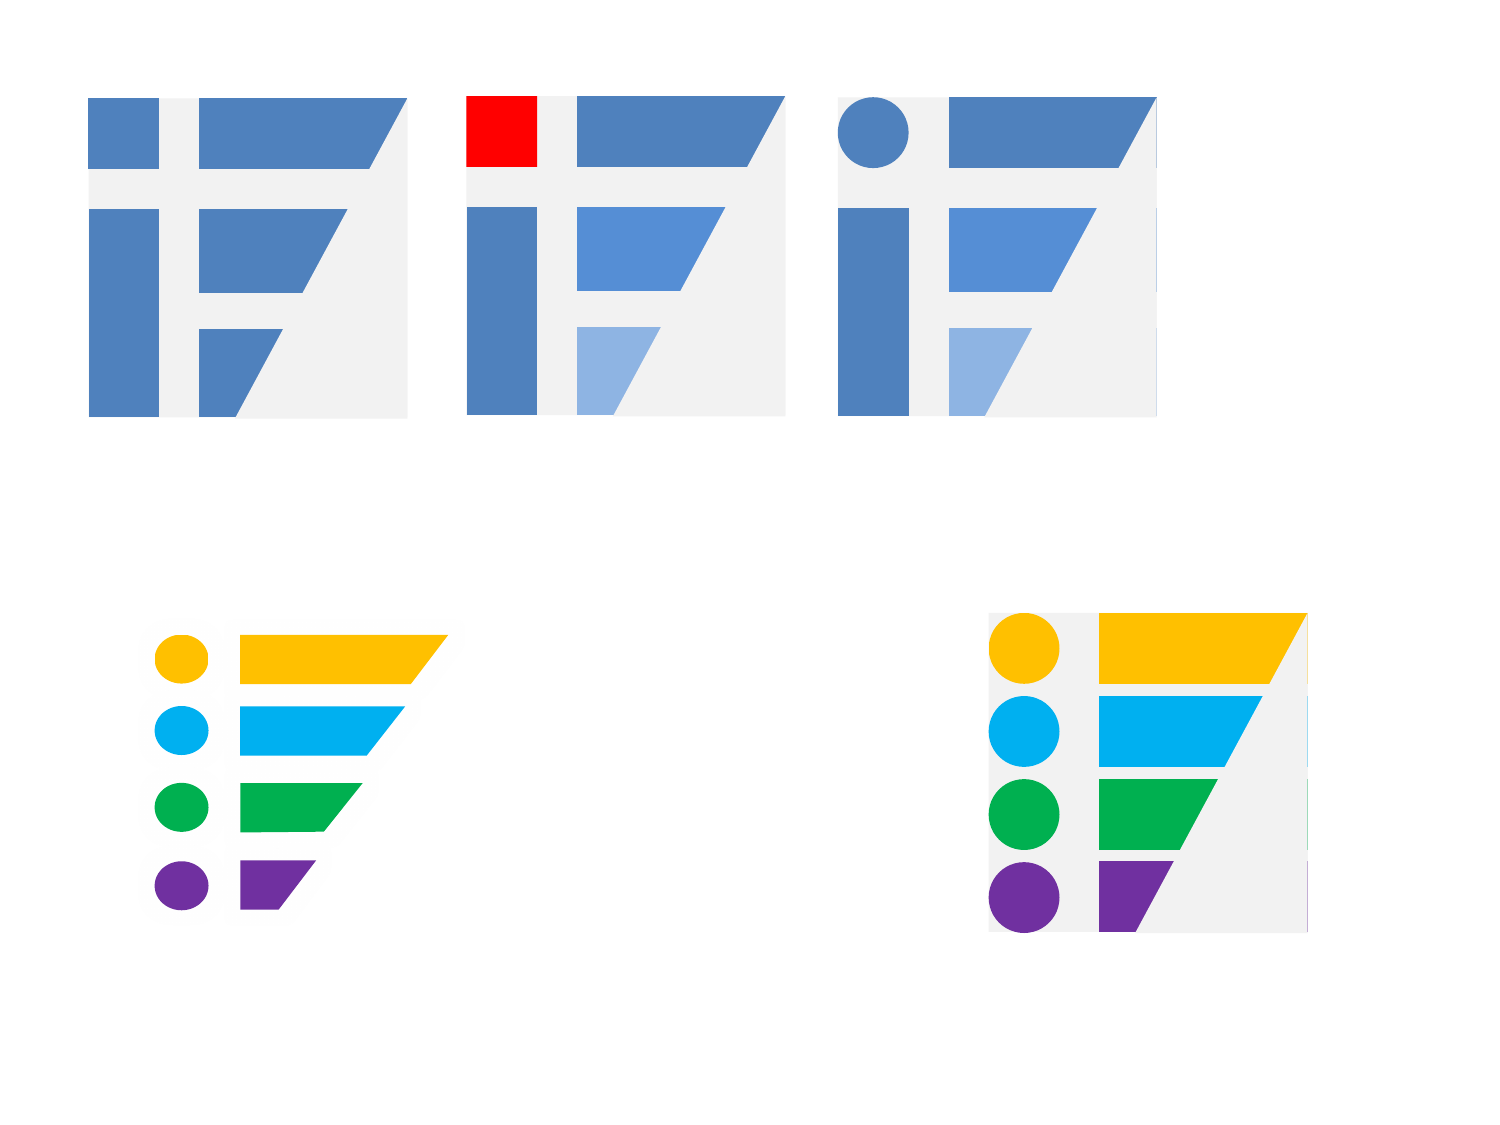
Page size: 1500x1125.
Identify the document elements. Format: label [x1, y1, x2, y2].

text_box [947, 326, 1030, 418]
text_box [575, 205, 723, 293]
text_box [987, 611, 1265, 934]
text_box [1097, 694, 1260, 769]
text_box [947, 95, 1155, 170]
text_box [836, 95, 1114, 418]
text_box [982, 95, 1159, 420]
text_box [197, 327, 281, 419]
text_box [611, 94, 788, 419]
text_box [464, 94, 743, 417]
text_box [141, 613, 462, 934]
text_box [575, 94, 783, 169]
text_box [197, 96, 406, 171]
text_box [986, 860, 1062, 936]
text_box [86, 96, 365, 419]
text_box [947, 206, 1095, 294]
text_box [464, 94, 539, 169]
text_box [197, 207, 345, 295]
text_box [1097, 777, 1216, 852]
text_box [1097, 859, 1172, 934]
text_box [233, 96, 410, 421]
text_box [986, 693, 1062, 769]
text_box [836, 206, 911, 418]
text_box [464, 205, 539, 417]
text_box [835, 95, 911, 171]
text_box [1097, 611, 1305, 686]
text_box [86, 96, 161, 171]
text_box [986, 777, 1062, 853]
text_box [986, 610, 1062, 686]
text_box [1133, 610, 1310, 936]
text_box [86, 207, 161, 419]
text_box [575, 325, 659, 417]
